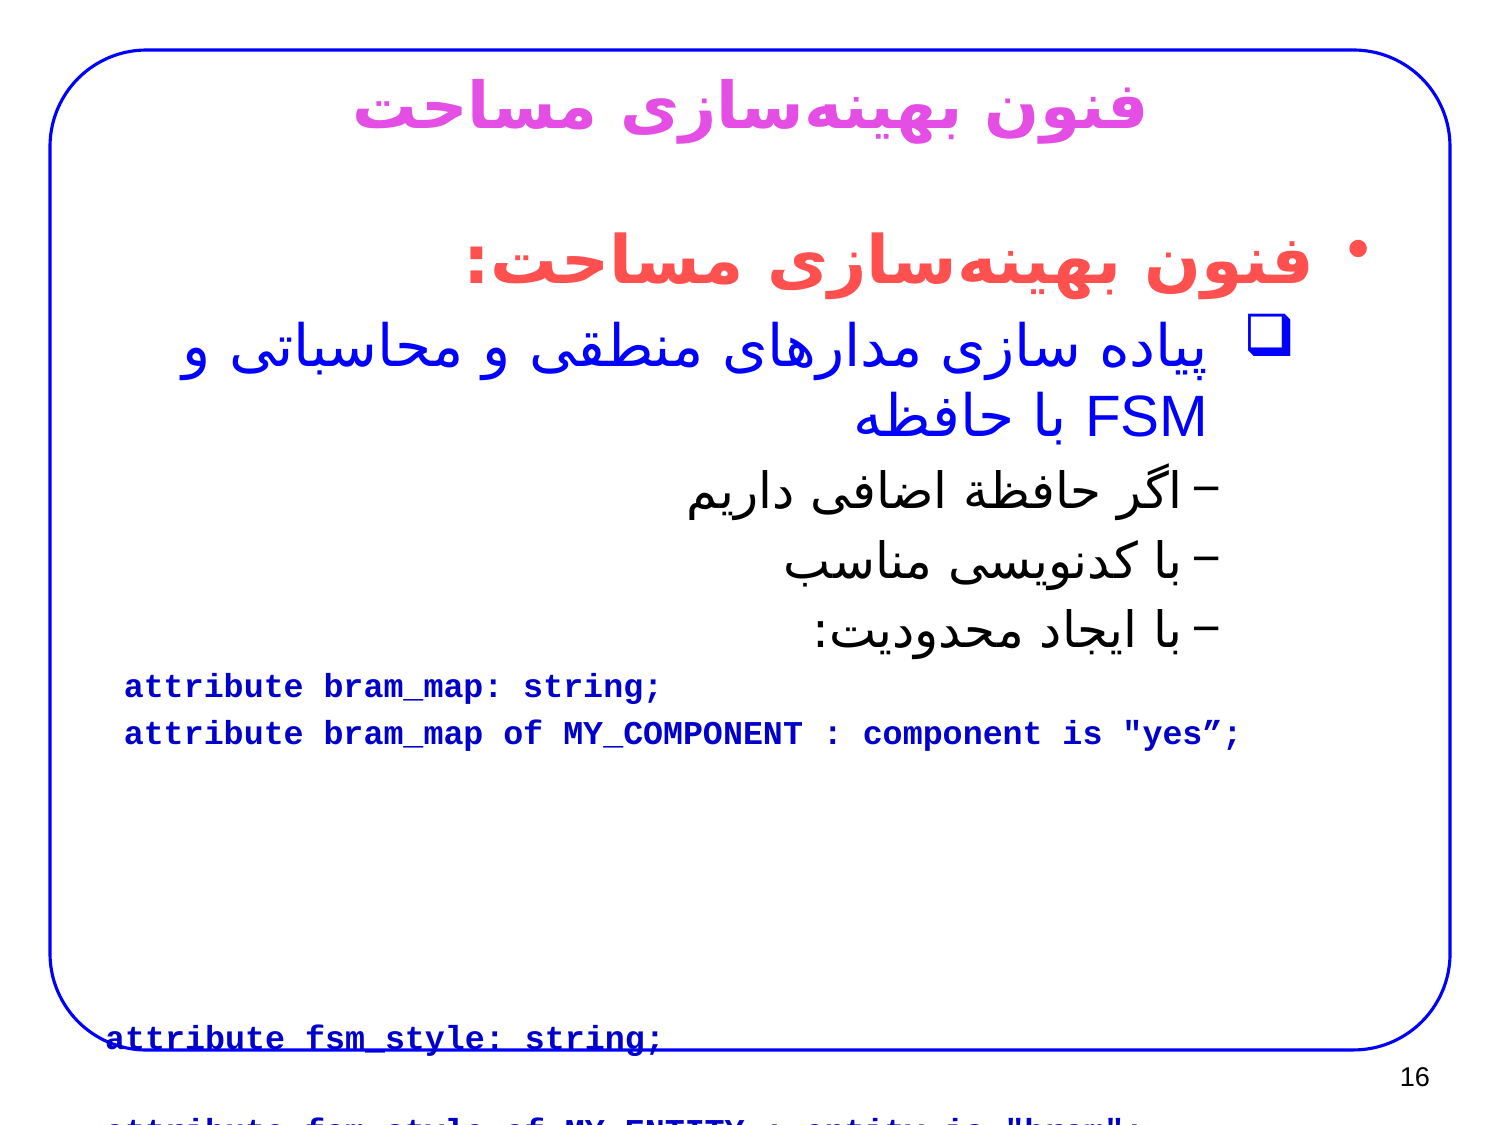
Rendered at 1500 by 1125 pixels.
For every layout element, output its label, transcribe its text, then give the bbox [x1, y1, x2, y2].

list فنون بهینه‌سازی مساحت: پیاده سازی مدارهای منطقی و محاسباتی و FSM با حافظه اگر حافظة اضافی داریم با کدنویسی مناسب با ایجاد محدودیت: attribute bram_map: string; attribute bram_map of MY_COMPONENT : component is "yes”; attribute fsm_style: string; attribute fsm_style of MY_ENTITY : entity is "bram"; [88, 208, 1388, 971]
slide_number 16 [1351, 1047, 1444, 1104]
title فنون بهینه‌سازی مساحت [113, 66, 1389, 140]
